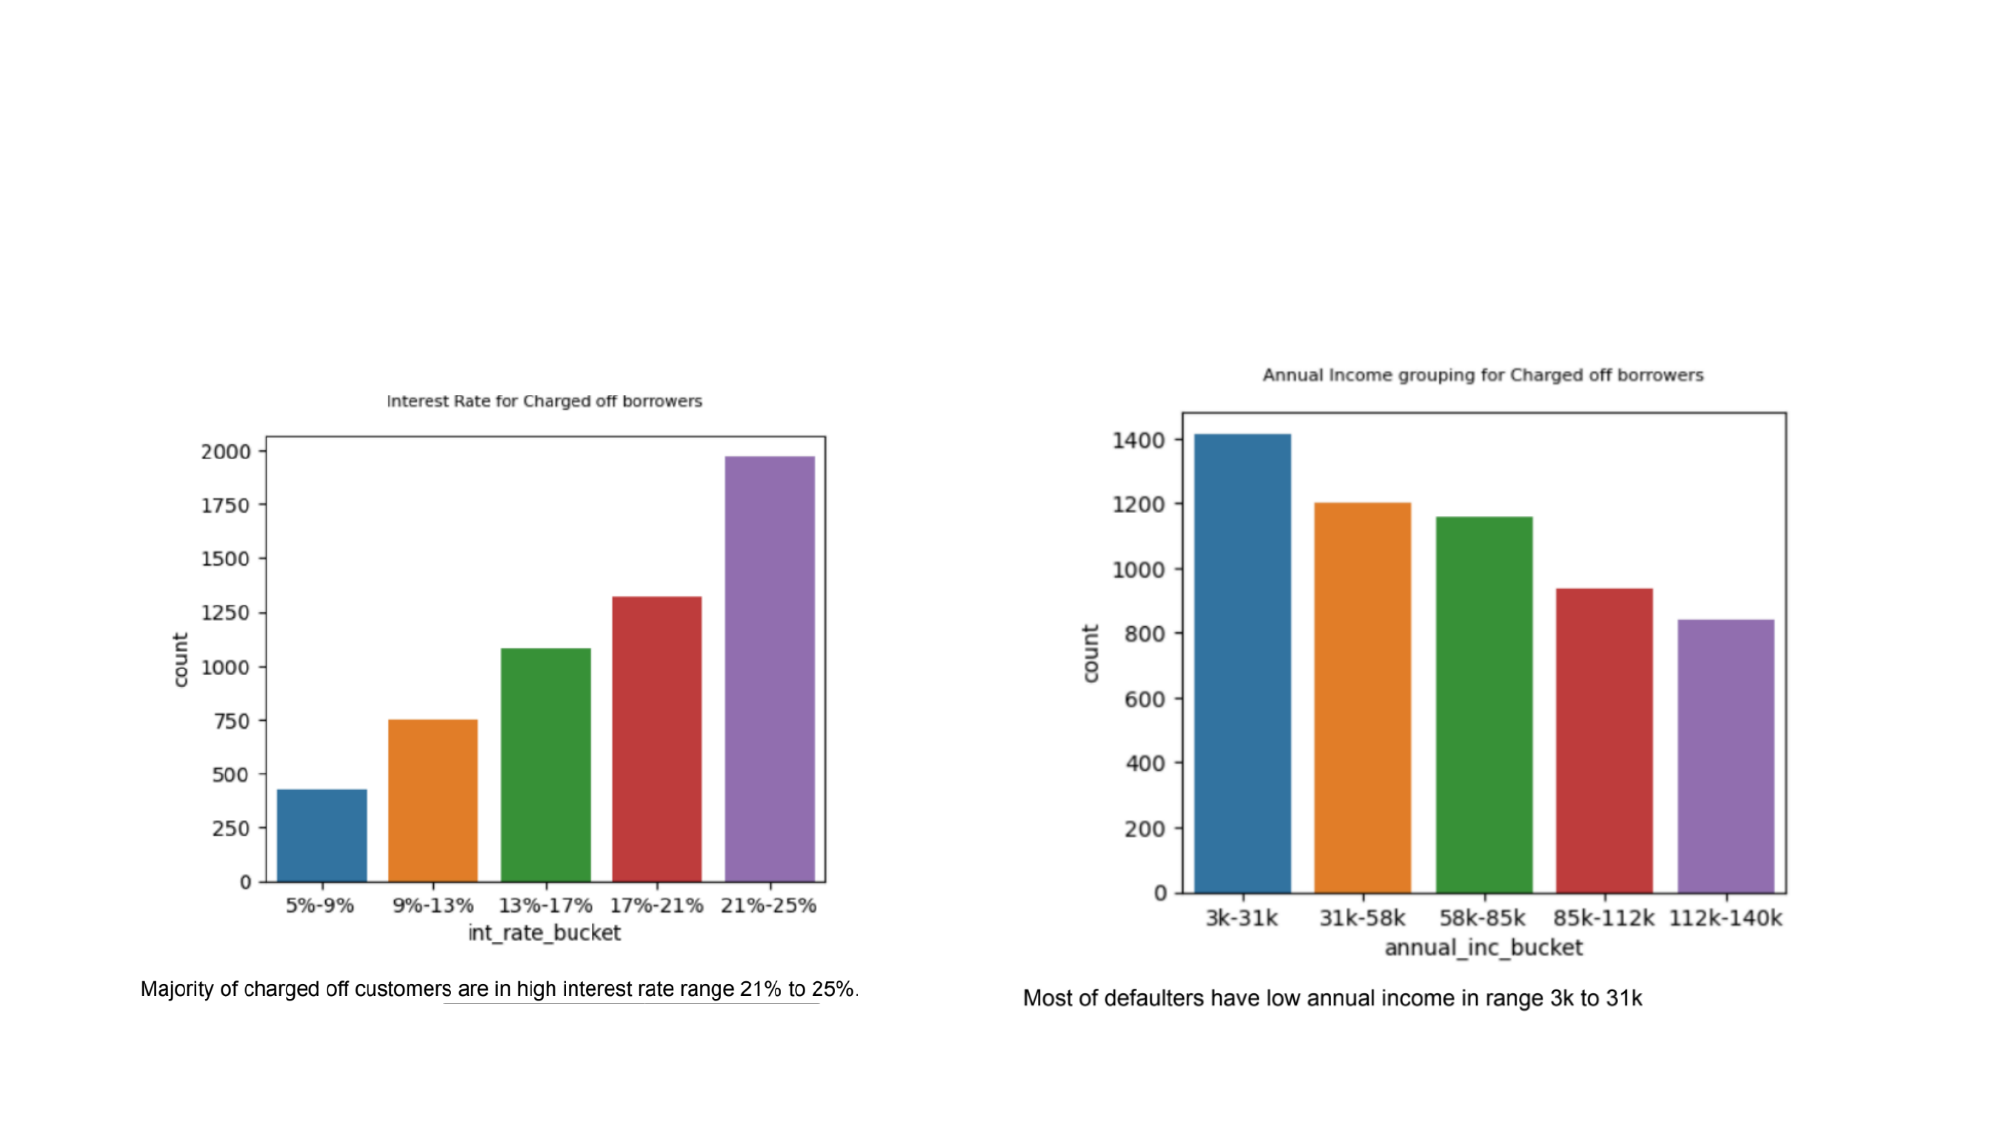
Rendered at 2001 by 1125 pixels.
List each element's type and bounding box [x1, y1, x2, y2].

picture [83, 333, 1881, 1026]
